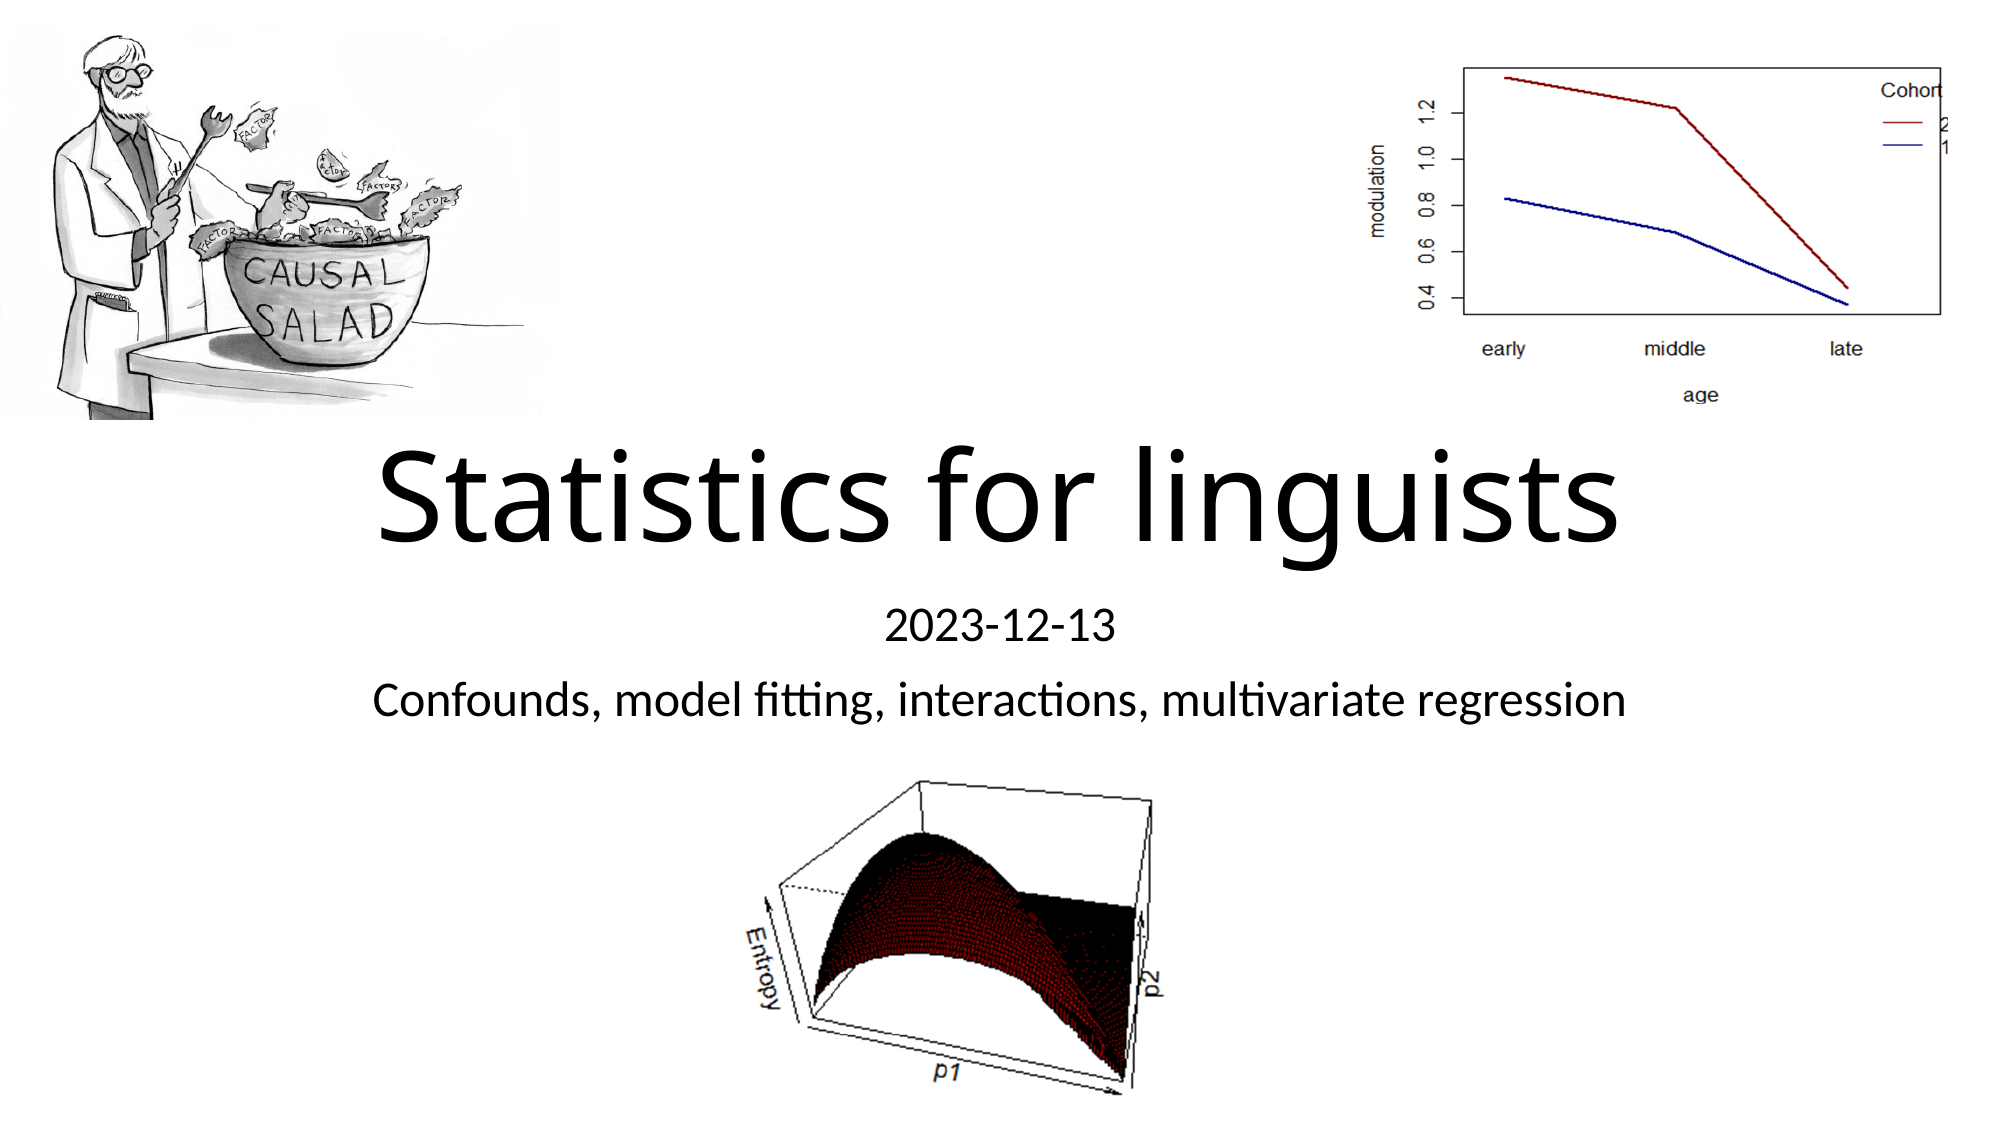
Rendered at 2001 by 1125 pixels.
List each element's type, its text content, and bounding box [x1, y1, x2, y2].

title Statistics for linguists [249, 184, 1750, 576]
picture [0, 27, 560, 420]
picture [1360, 43, 1948, 404]
picture [723, 765, 1170, 1125]
subtitle 2023-12-13 Confounds, model fitting, interactions, multivariate regression [249, 590, 1750, 800]
